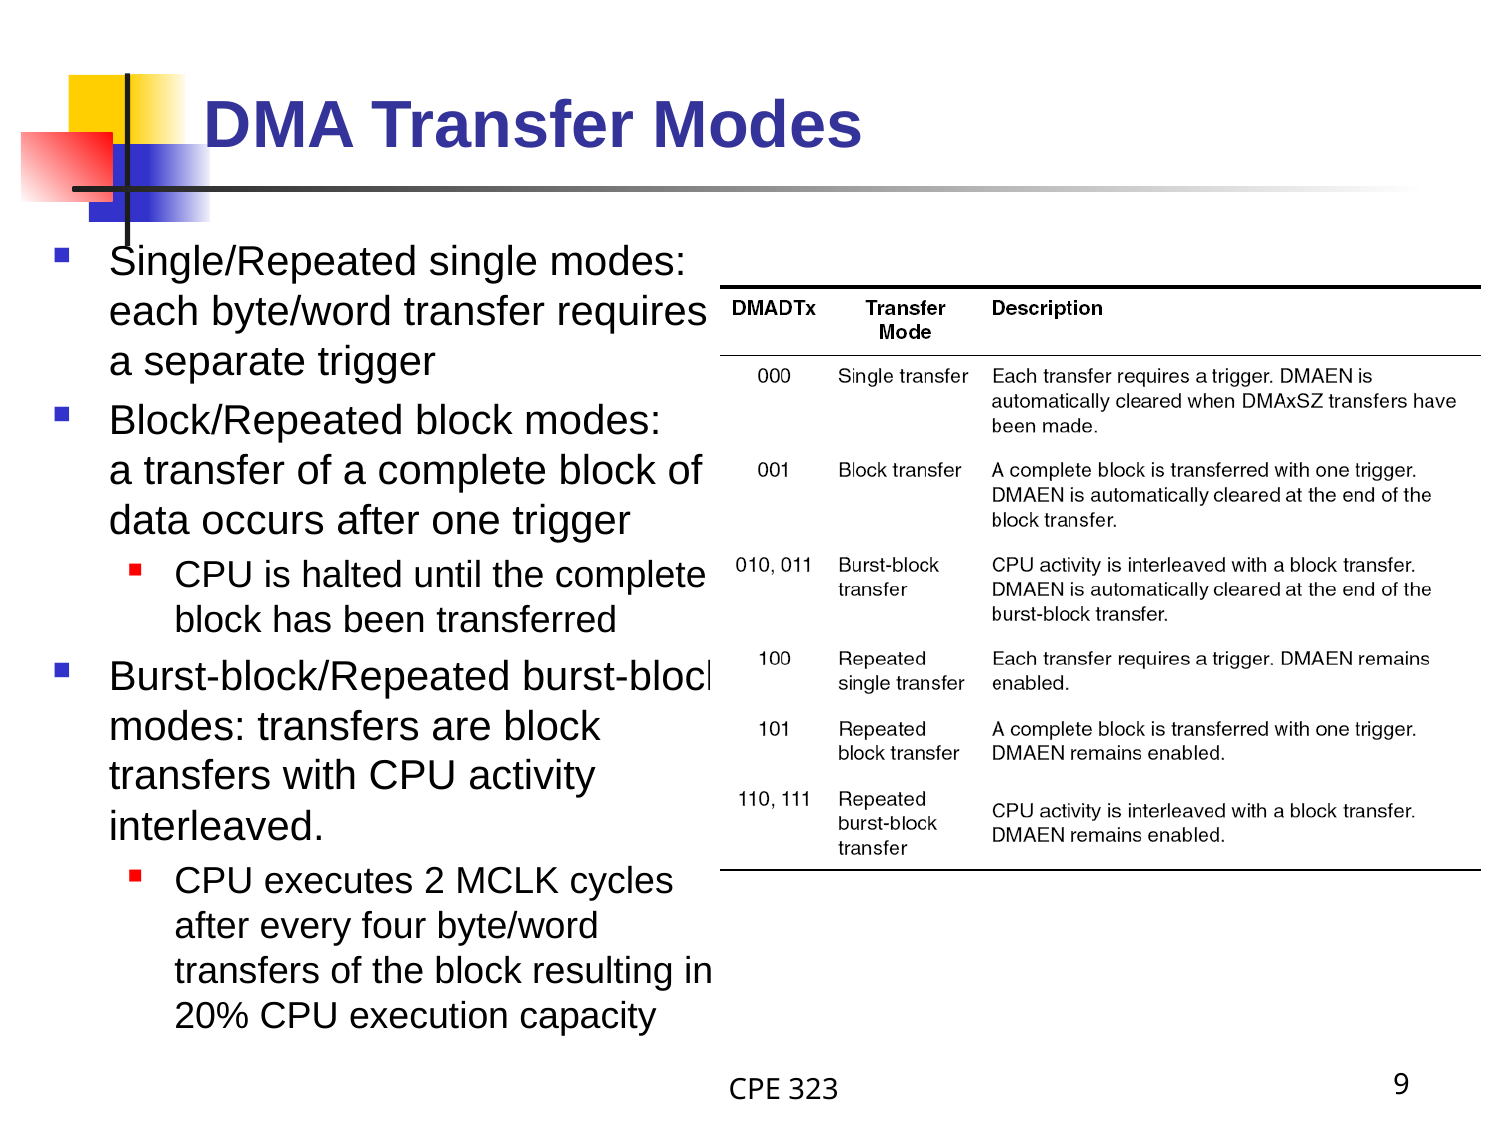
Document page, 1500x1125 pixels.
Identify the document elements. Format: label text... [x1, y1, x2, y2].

slide_number 9 [1112, 1037, 1426, 1113]
list Single/Repeated single modes: each byte/word transfer requires a separate trigger Block/Repeated block modes: a transfer of a complete block of data occurs after one trigger CPU is halted until the complete block has been transferred Burst-block/Repeated burst-block modes: transfers are block transfers with CPU activity interleaved. CPU executes 2 MCLK cycles after every four byte/word transfers of the block resulting in 20% CPU execution capacity [37, 226, 751, 1095]
footer CPE 323 [549, 1037, 1026, 1113]
title DMA Transfer Modes [188, 26, 1468, 169]
picture [709, 279, 1500, 894]
